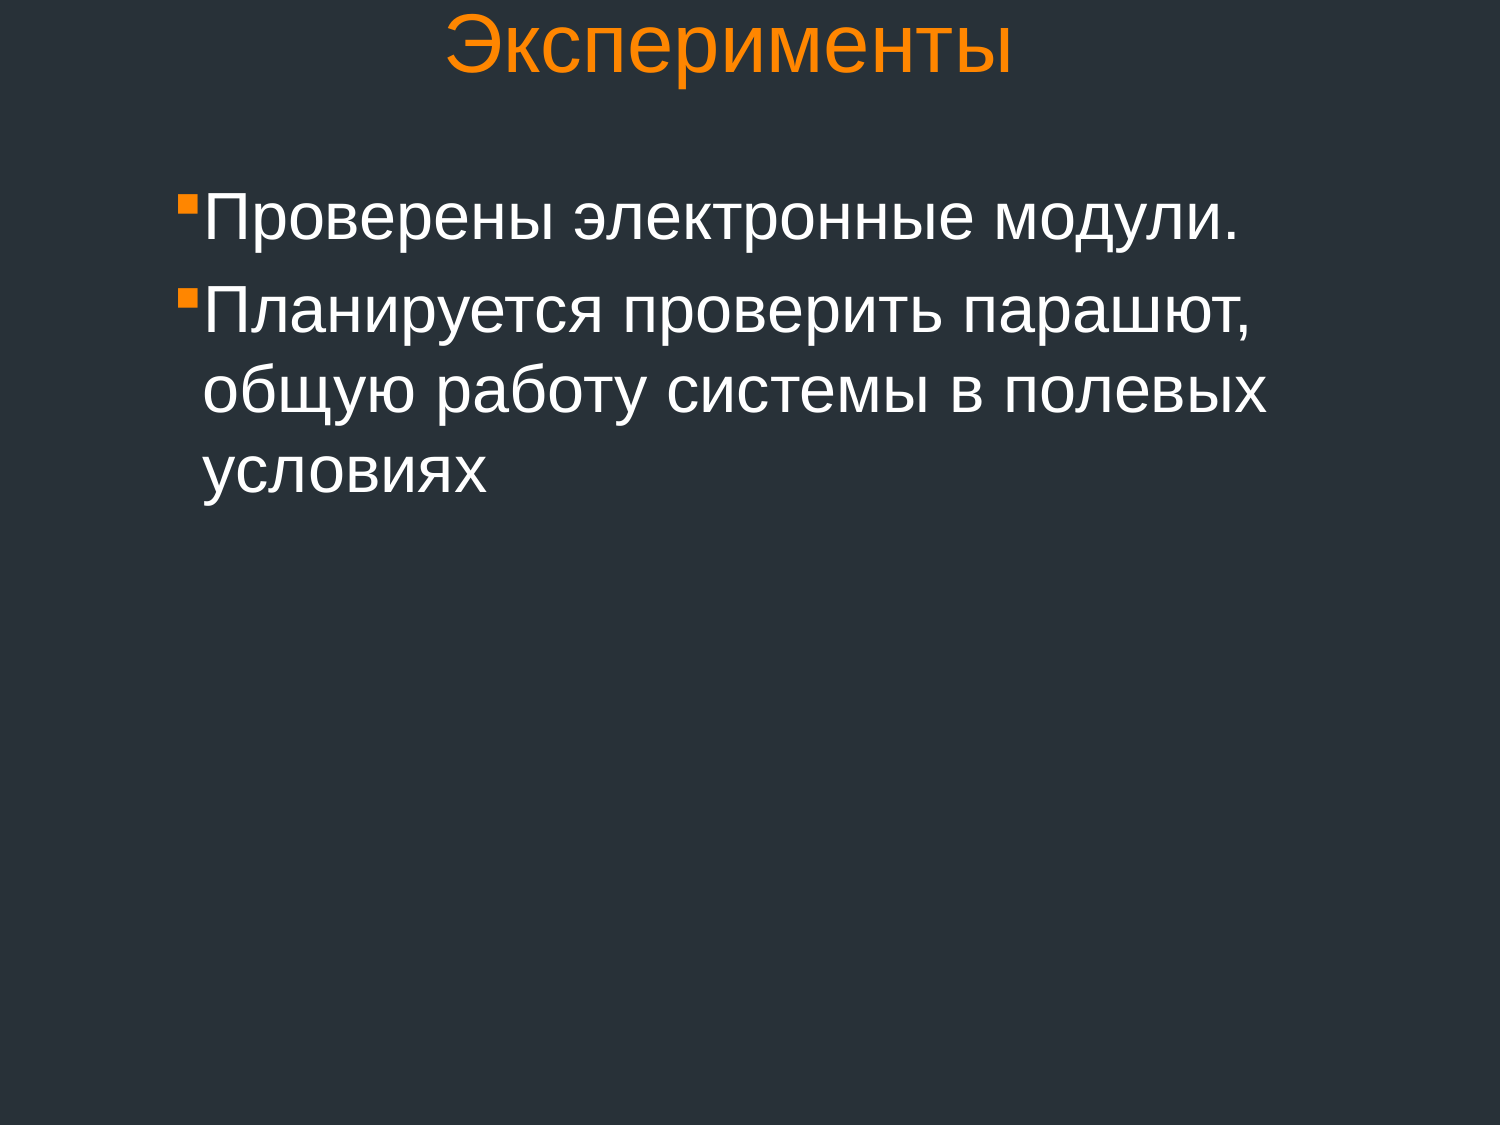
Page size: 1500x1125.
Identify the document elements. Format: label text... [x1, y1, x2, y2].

title Эксперименты [429, 0, 1500, 97]
list Проверены электронные модули. Планируется проверить парашют, общую работу системы в полевых условиях [150, 165, 1350, 960]
